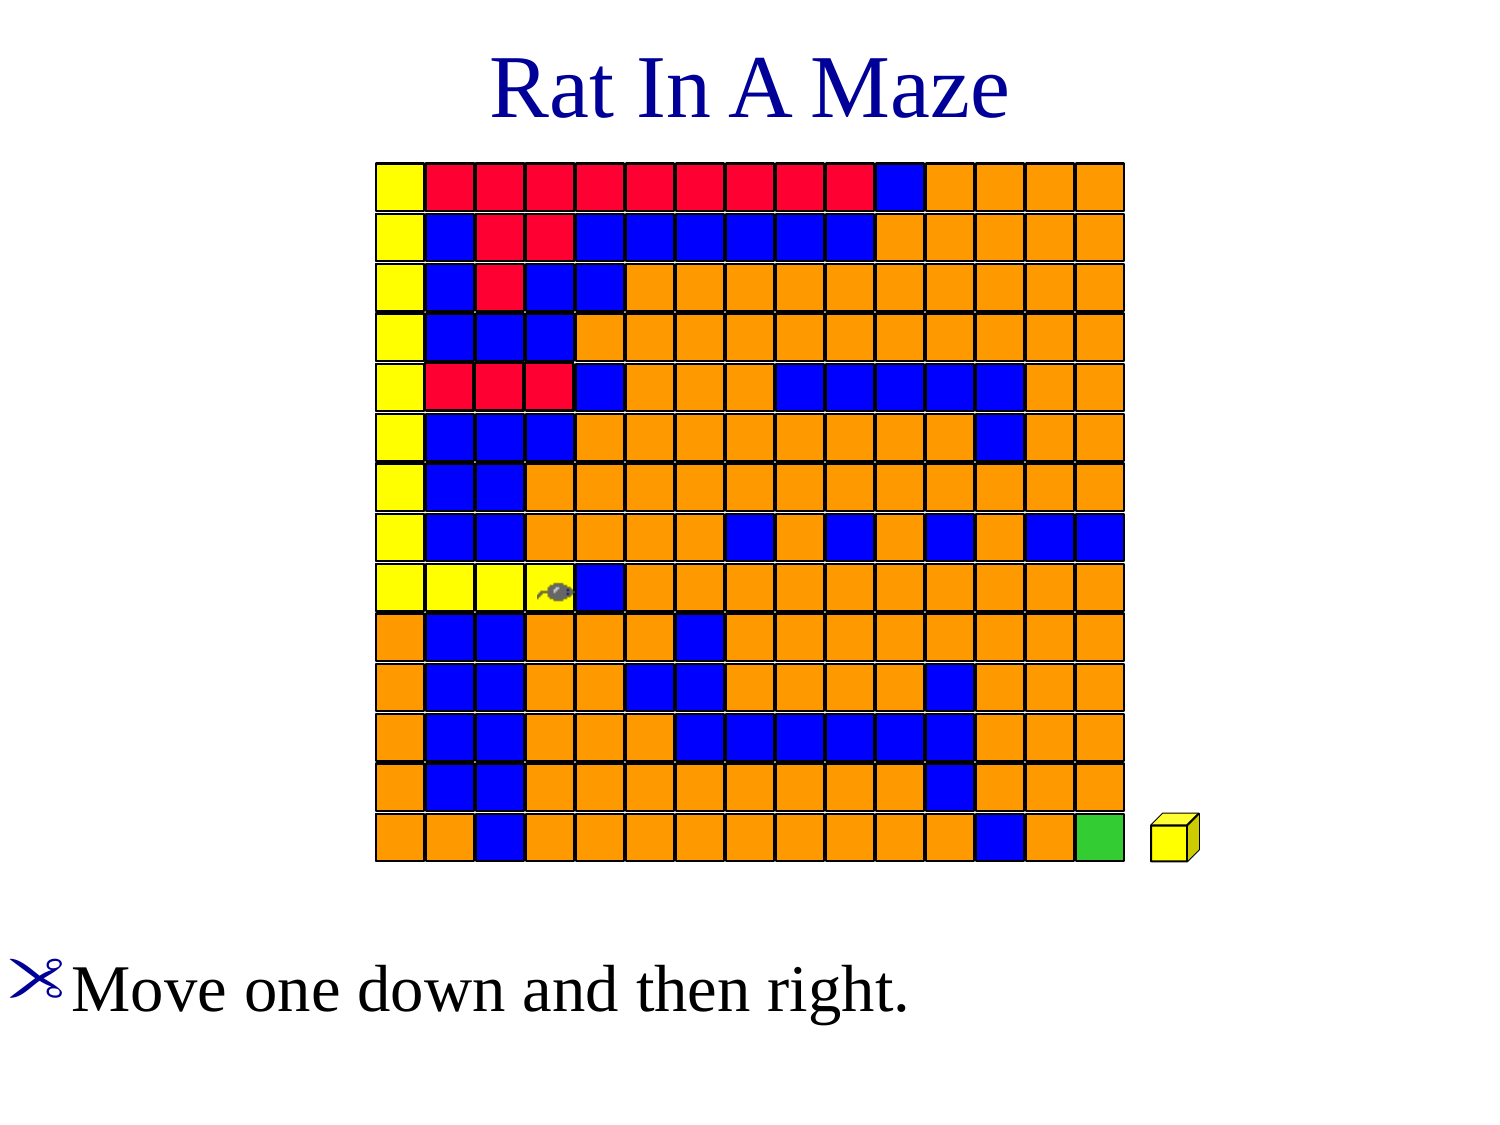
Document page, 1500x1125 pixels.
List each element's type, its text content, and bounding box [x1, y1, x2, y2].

text_box [676, 213, 724, 262]
text_box [426, 263, 474, 312]
text_box [626, 313, 674, 362]
text_box [376, 363, 424, 412]
text_box [476, 713, 524, 762]
text_box [776, 763, 824, 812]
text_box [526, 713, 574, 762]
text_box [776, 363, 824, 412]
text_box [576, 413, 624, 462]
text_box [476, 513, 524, 562]
text_box [726, 213, 774, 262]
text_box [676, 463, 724, 512]
text_box [1026, 813, 1074, 862]
text_box [926, 563, 974, 612]
text_box [876, 313, 924, 362]
text_box [676, 613, 724, 662]
text_box [776, 813, 824, 862]
text_box [1076, 563, 1124, 612]
text_box [676, 563, 724, 612]
text_box [926, 763, 974, 812]
text_box [926, 313, 974, 362]
text_box [1076, 463, 1124, 512]
text_box [1026, 513, 1074, 562]
text_box [526, 663, 574, 712]
text_box [1026, 463, 1074, 512]
text_box [876, 463, 924, 512]
text_box [576, 513, 624, 562]
text_box [376, 263, 424, 312]
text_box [525, 163, 575, 213]
text_box [926, 213, 974, 262]
text_box [626, 713, 674, 762]
text_box [376, 763, 424, 812]
text_box [376, 513, 424, 562]
text_box [776, 713, 824, 762]
text_box [576, 313, 624, 362]
text_box [976, 463, 1024, 512]
text_box [426, 213, 474, 262]
text_box [626, 613, 674, 662]
text_box [976, 363, 1024, 412]
text_box [726, 763, 774, 812]
text_box [525, 362, 573, 411]
text_box [726, 463, 774, 512]
text_box [1076, 663, 1124, 712]
text_box [476, 763, 524, 812]
text_box [776, 563, 824, 612]
text_box [1076, 313, 1124, 362]
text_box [475, 213, 576, 263]
text_box [1076, 263, 1124, 312]
text_box [776, 463, 824, 512]
text_box [576, 213, 624, 262]
text_box [826, 563, 874, 612]
text_box [726, 263, 774, 312]
text_box [476, 263, 524, 312]
text_box [976, 213, 1024, 262]
text_box [526, 263, 574, 312]
text_box [476, 563, 524, 612]
text_box [776, 263, 824, 312]
text_box [826, 363, 874, 412]
text_box [426, 813, 474, 862]
text_box [726, 513, 774, 562]
text_box [526, 313, 574, 362]
text_box [726, 363, 774, 412]
text_box [1026, 563, 1074, 612]
text_box [576, 563, 624, 612]
text_box [426, 763, 474, 812]
text_box [876, 613, 924, 662]
text_box [626, 463, 674, 512]
text_box [576, 463, 624, 512]
text_box [876, 663, 924, 712]
text_box [1076, 163, 1124, 212]
text_box [676, 813, 724, 862]
text_box [826, 763, 874, 812]
text_box [376, 213, 424, 262]
text_box [876, 163, 924, 212]
text_box [576, 363, 624, 412]
text_box [1076, 413, 1124, 462]
text_box [476, 613, 524, 662]
text_box [474, 362, 523, 411]
text_box [526, 763, 574, 812]
text_box [826, 213, 874, 262]
text_box [976, 813, 1024, 862]
text_box [876, 763, 924, 812]
text_box [626, 813, 674, 862]
text_box [376, 413, 424, 462]
list Move one down and then right. [0, 936, 1488, 1051]
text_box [525, 163, 576, 262]
text_box [476, 413, 524, 462]
text_box [726, 663, 774, 712]
text_box [826, 463, 874, 512]
text_box [926, 663, 974, 712]
text_box [676, 513, 724, 562]
text_box [576, 663, 624, 712]
text_box [826, 663, 874, 712]
text_box [426, 713, 474, 762]
text_box [576, 163, 624, 212]
text_box [626, 513, 674, 562]
text_box [576, 813, 624, 862]
text_box [426, 313, 474, 362]
text_box [826, 313, 874, 362]
text_box [726, 163, 774, 212]
text_box [826, 713, 874, 762]
text_box [776, 663, 824, 712]
text_box [976, 713, 1024, 762]
text_box [1076, 763, 1124, 812]
text_box [376, 663, 424, 712]
text_box [426, 663, 474, 712]
text_box [976, 763, 1024, 812]
text_box [1026, 663, 1074, 712]
text_box [826, 613, 874, 662]
text_box [1026, 613, 1074, 662]
text_box [876, 713, 924, 762]
text_box [626, 363, 674, 412]
text_box [976, 263, 1024, 312]
text_box [376, 313, 424, 362]
text_box [1076, 613, 1124, 662]
text_box [726, 313, 774, 362]
text_box [876, 513, 924, 562]
text_box [826, 163, 874, 212]
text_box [1150, 813, 1200, 862]
text_box [1076, 513, 1124, 562]
text_box [926, 163, 974, 212]
text_box [826, 513, 874, 562]
text_box [626, 163, 674, 212]
text_box [576, 763, 624, 812]
text_box [526, 413, 574, 462]
text_box [426, 563, 474, 612]
text_box [726, 413, 774, 462]
text_box [1026, 363, 1074, 412]
text_box [626, 763, 674, 812]
text_box [376, 563, 424, 612]
text_box [426, 463, 474, 512]
text_box [876, 363, 924, 412]
text_box [876, 413, 924, 462]
text_box [776, 413, 824, 462]
text_box [376, 713, 424, 762]
text_box [526, 813, 574, 862]
text_box [425, 362, 473, 411]
text_box [876, 213, 924, 262]
text_box [976, 163, 1024, 212]
text_box [776, 513, 824, 562]
text_box [476, 663, 524, 712]
text_box [876, 813, 924, 862]
text_box [1026, 763, 1074, 812]
text_box [526, 513, 574, 562]
text_box [926, 363, 974, 412]
text_box [626, 263, 674, 312]
text_box [676, 263, 724, 312]
text_box [826, 413, 874, 462]
text_box [626, 413, 674, 462]
text_box [776, 163, 824, 212]
text_box [1026, 313, 1074, 362]
text_box [1026, 163, 1074, 212]
text_box [626, 563, 674, 612]
text_box [676, 763, 724, 812]
text_box [426, 513, 474, 562]
picture [537, 574, 576, 613]
text_box [526, 563, 574, 612]
text_box [1076, 213, 1124, 262]
text_box [1026, 263, 1074, 312]
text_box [425, 163, 525, 213]
text_box [926, 463, 974, 512]
text_box [626, 213, 674, 262]
text_box [676, 363, 724, 412]
text_box [676, 663, 724, 712]
text_box [676, 313, 724, 362]
text_box [976, 663, 1024, 712]
text_box [376, 463, 424, 512]
text_box [926, 513, 974, 562]
text_box [476, 463, 524, 512]
text_box [576, 713, 624, 762]
text_box [926, 713, 974, 762]
text_box [776, 213, 824, 262]
text_box [526, 463, 574, 512]
text_box [626, 663, 674, 712]
text_box [726, 563, 774, 612]
text_box [976, 563, 1024, 612]
title Rat In A Maze [111, 24, 1388, 138]
text_box [976, 313, 1024, 362]
text_box [1026, 213, 1074, 262]
text_box [926, 263, 974, 312]
text_box [926, 413, 974, 462]
text_box [1076, 363, 1124, 412]
text_box [376, 163, 424, 212]
text_box [426, 613, 474, 662]
text_box [876, 263, 924, 312]
text_box [476, 313, 524, 362]
text_box [826, 813, 874, 862]
text_box [726, 713, 774, 762]
text_box [1076, 813, 1124, 862]
text_box [376, 813, 424, 862]
text_box [676, 713, 724, 762]
text_box [826, 263, 874, 312]
text_box [976, 613, 1024, 662]
text_box [1026, 413, 1074, 462]
text_box [726, 613, 774, 662]
text_box [926, 613, 974, 662]
text_box [576, 613, 624, 662]
text_box [576, 263, 624, 312]
text_box [726, 813, 774, 862]
text_box [526, 613, 574, 662]
text_box [426, 413, 474, 462]
text_box [676, 413, 724, 462]
text_box [376, 613, 424, 662]
text_box [976, 513, 1024, 562]
text_box [776, 313, 824, 362]
text_box [776, 613, 824, 662]
text_box [476, 813, 524, 862]
text_box [1076, 713, 1124, 762]
text_box [976, 413, 1024, 462]
text_box [926, 813, 974, 862]
text_box [1026, 713, 1074, 762]
text_box [876, 563, 924, 612]
text_box [676, 163, 724, 212]
